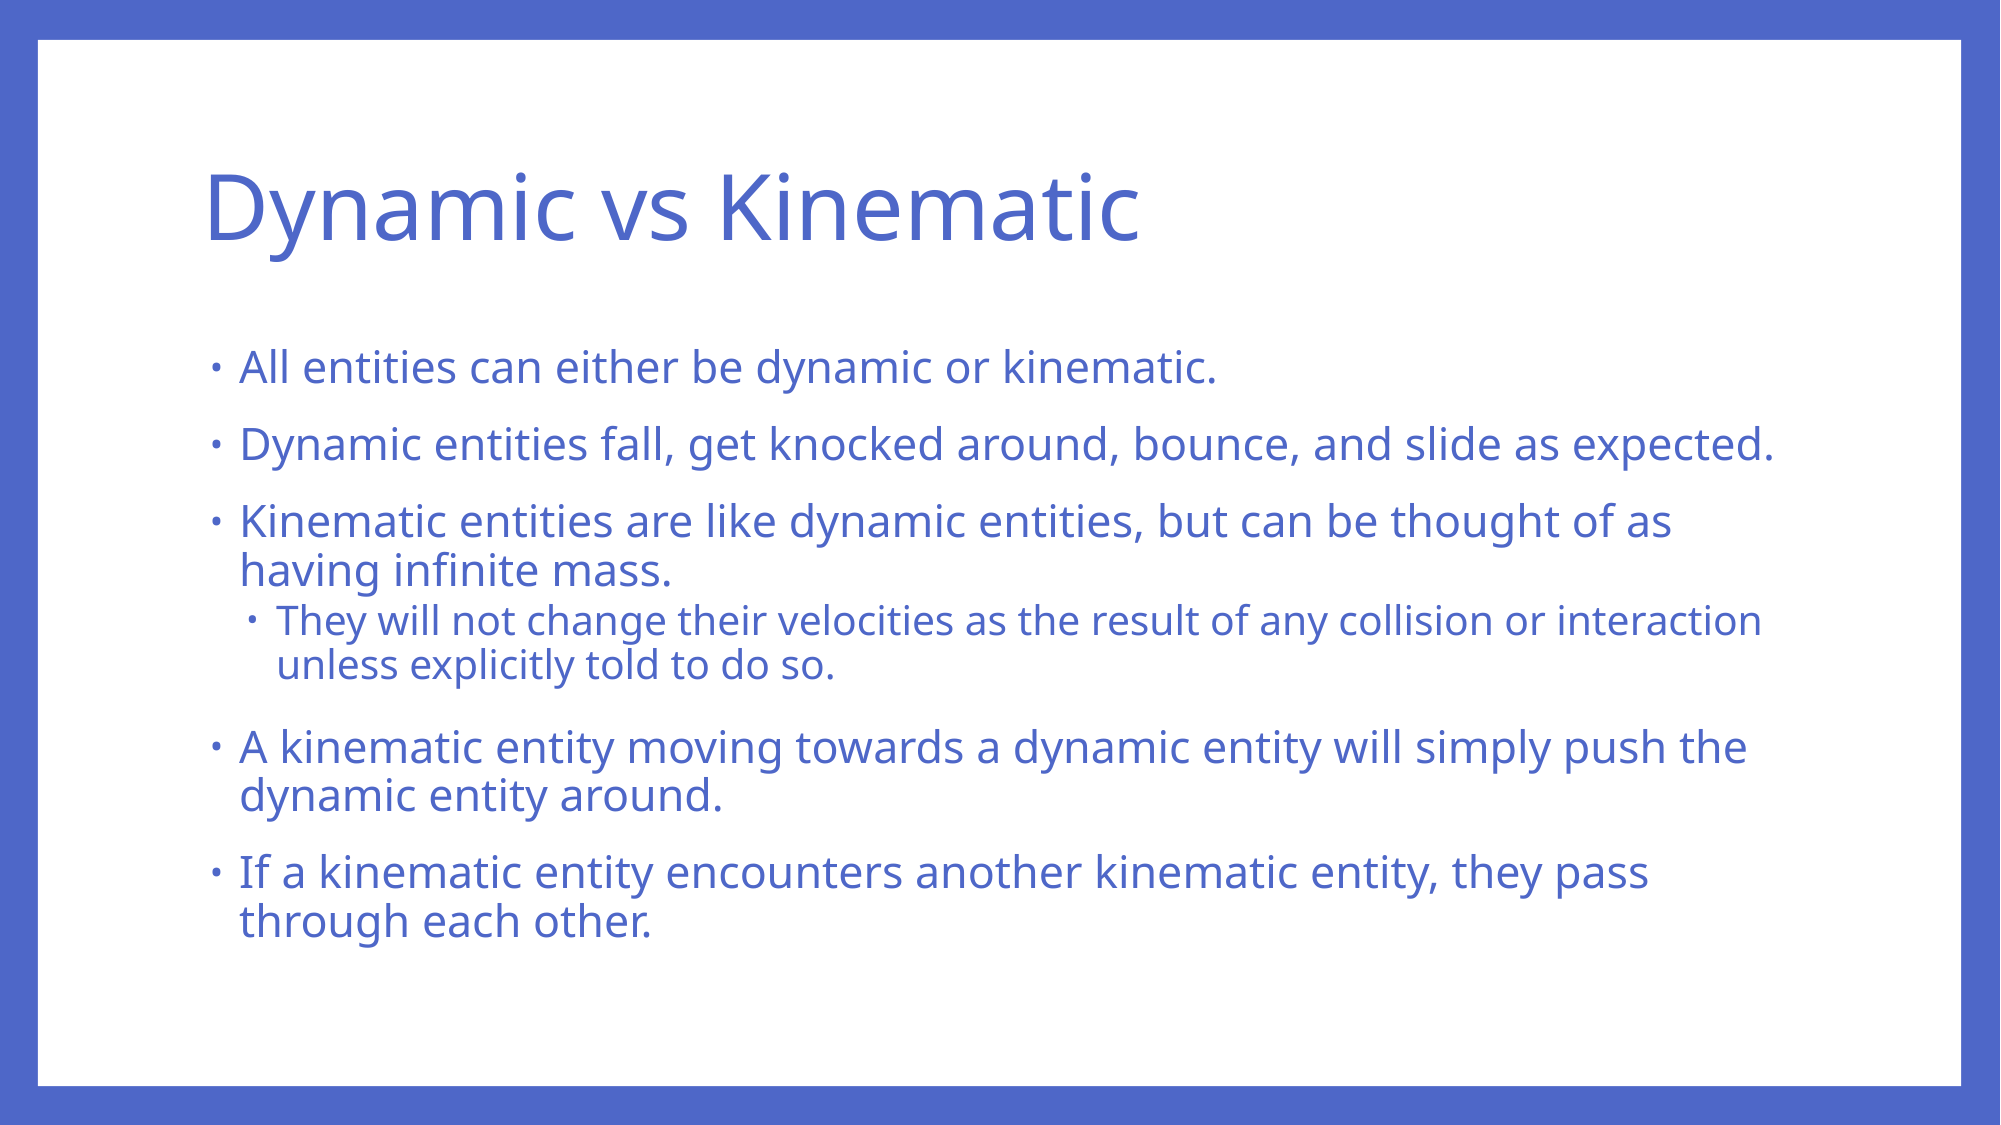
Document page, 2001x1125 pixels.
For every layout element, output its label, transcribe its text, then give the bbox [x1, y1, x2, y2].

list All entities can either be dynamic or kinematic. Dynamic entities fall, get knocked around, bounce, and slide as expected. Kinematic entities are like dynamic entities, but can be thought of as having infinite mass. They will not change their velocities as the result of any collision or interaction unless explicitly told to do so. A kinematic entity moving towards a dynamic entity will simply push the dynamic entity around. If a kinematic entity encounters another kinematic entity, they pass through each other. [187, 337, 1808, 1000]
title Dynamic vs Kinematic [187, 99, 1808, 323]
